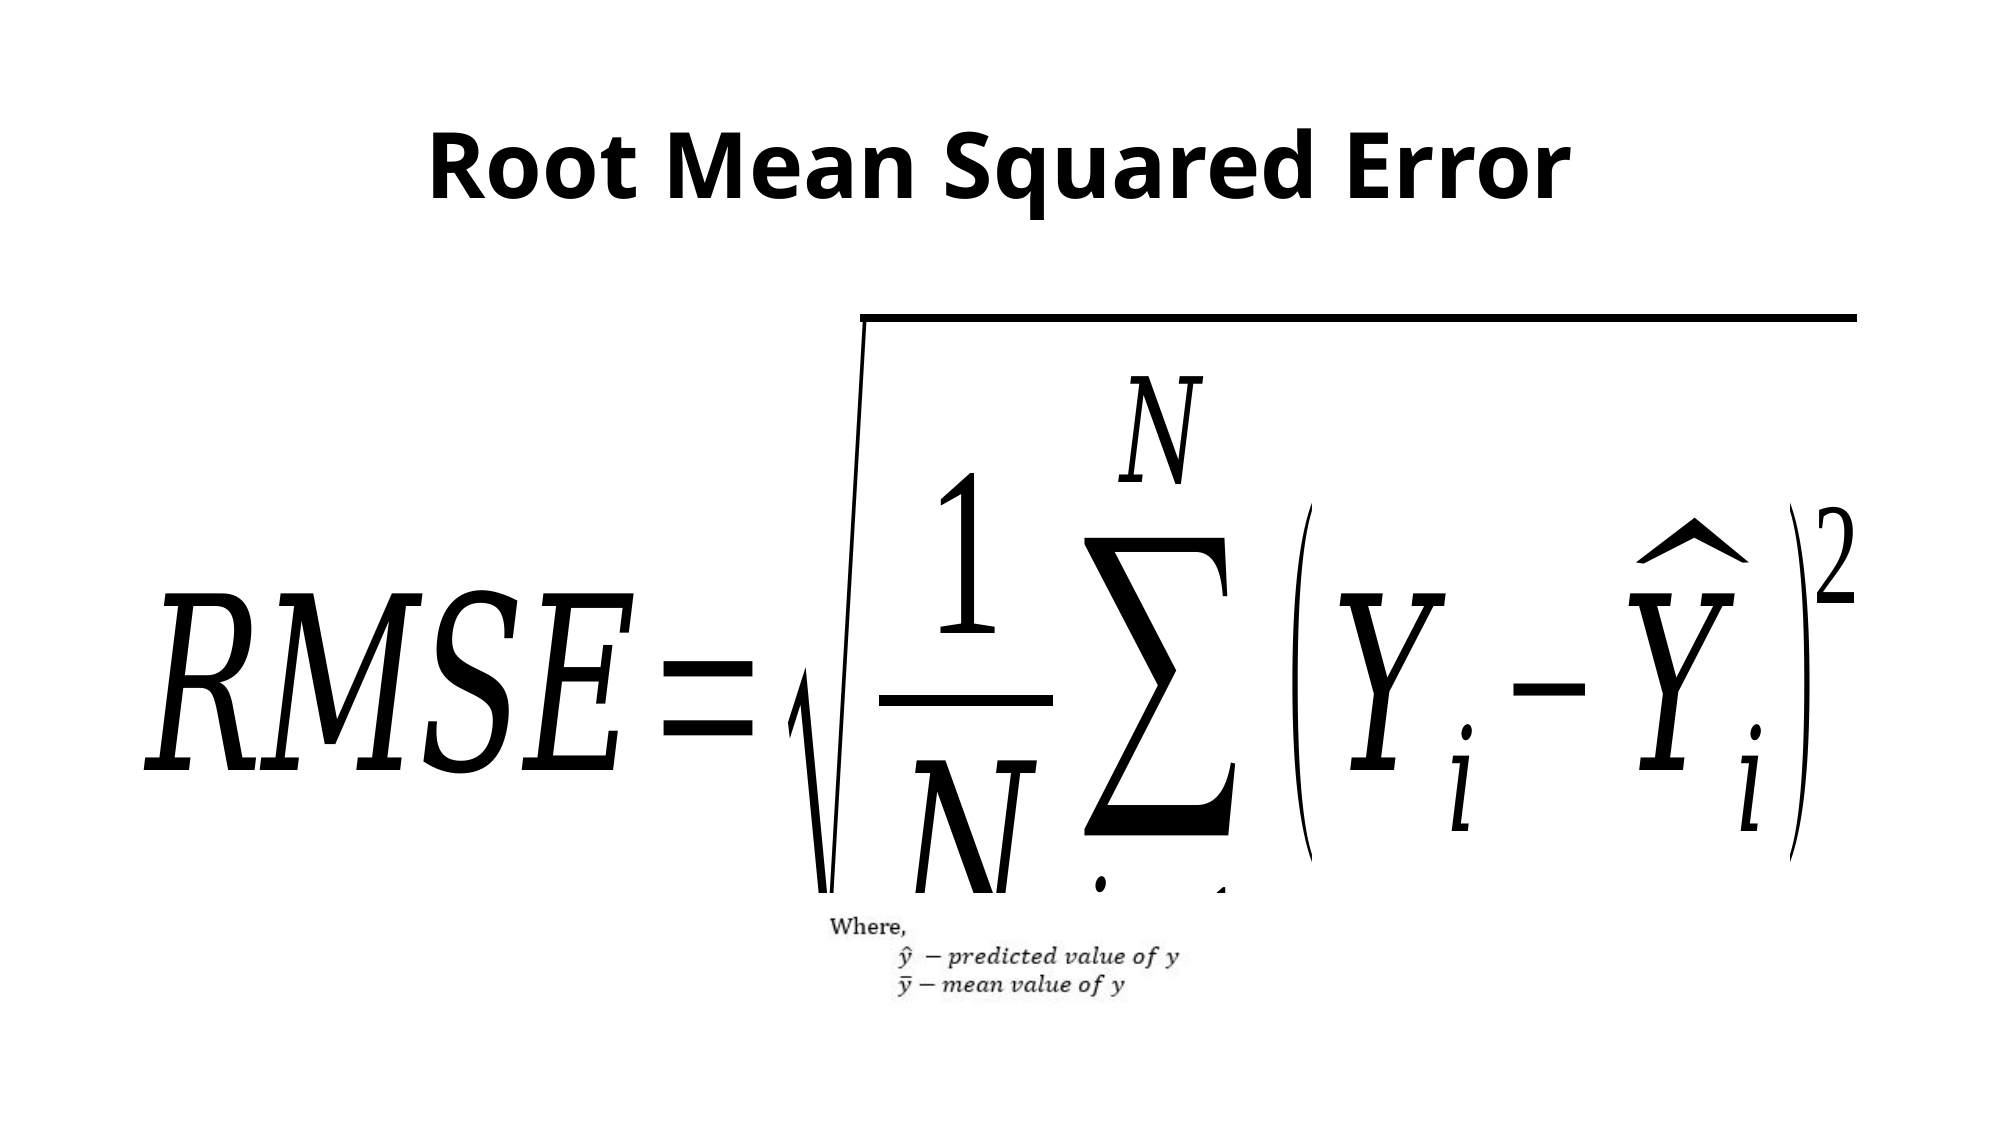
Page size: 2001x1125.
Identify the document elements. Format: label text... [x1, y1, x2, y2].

picture [692, 893, 1307, 1036]
title Root Mean Squared Error [137, 59, 1863, 278]
